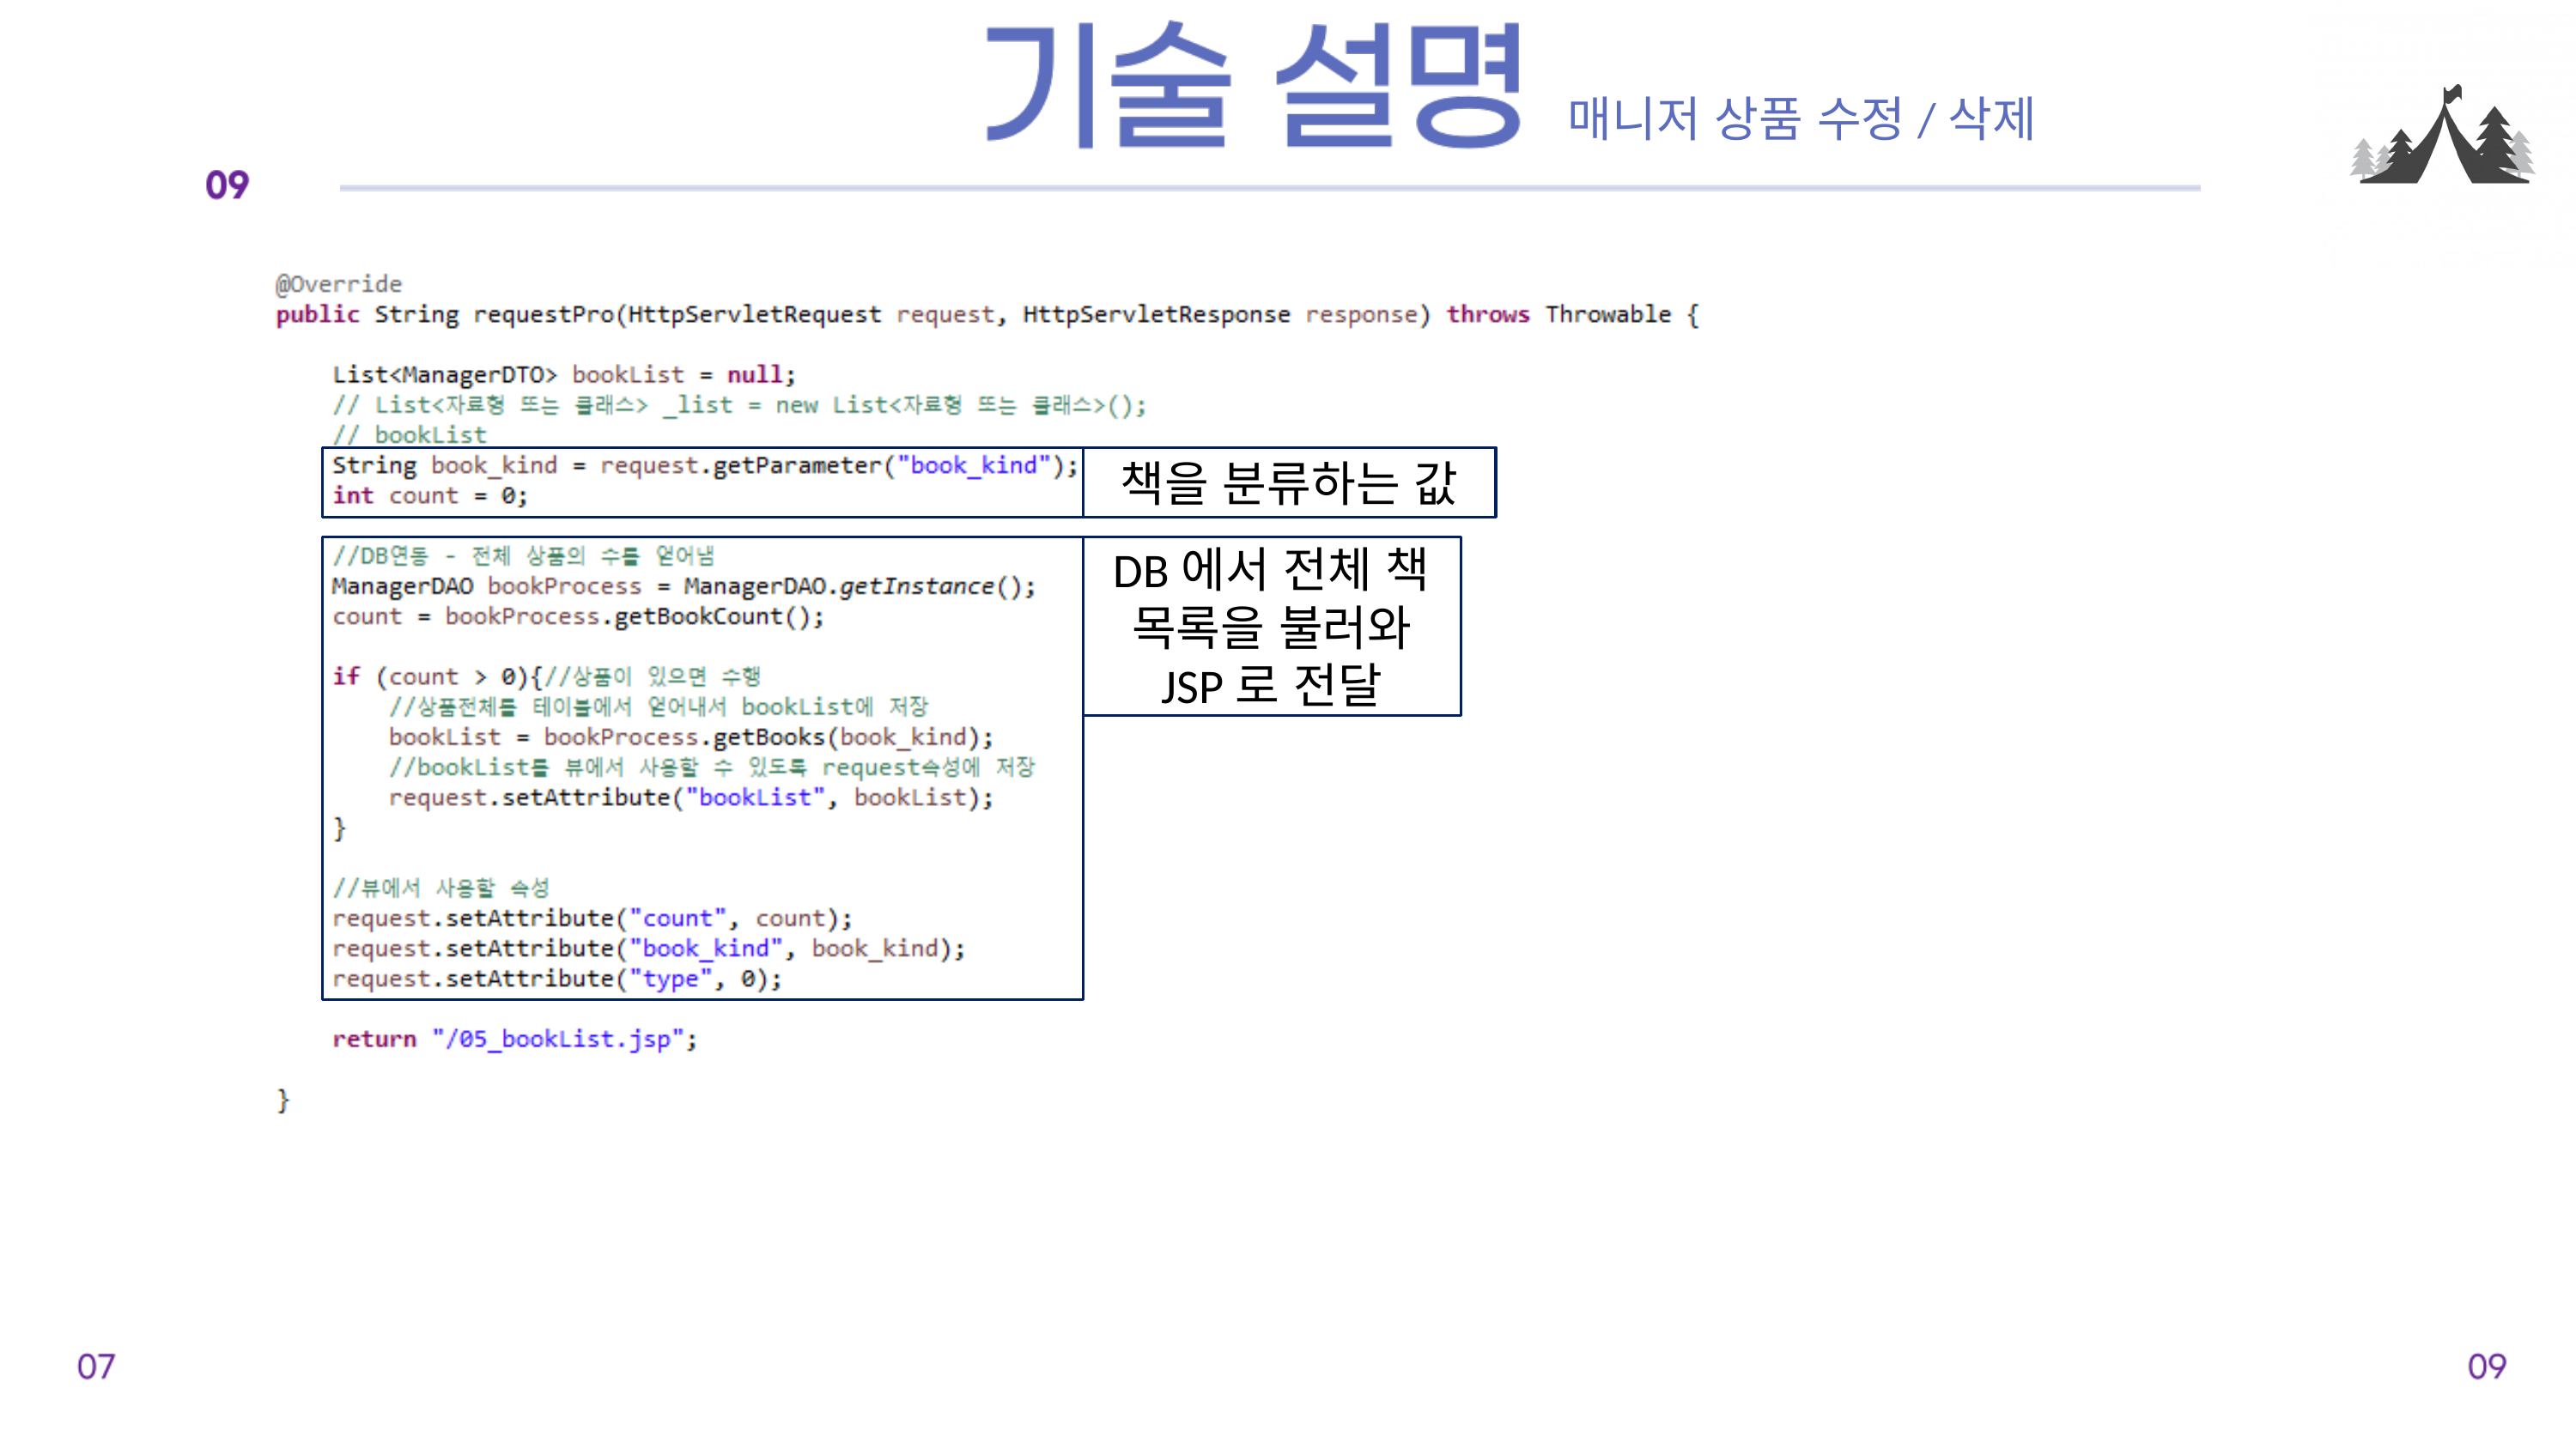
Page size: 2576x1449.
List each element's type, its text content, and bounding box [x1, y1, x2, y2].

picture [264, 264, 1713, 1128]
picture [2309, 0, 2576, 267]
picture [853, 0, 1586, 216]
picture [72, 1346, 131, 1403]
picture [2464, 1346, 2523, 1403]
text_box 매니저 상품 수정/삭제 [1589, 82, 2050, 154]
picture [199, 160, 265, 228]
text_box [1589, 180, 2202, 197]
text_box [340, 180, 848, 197]
